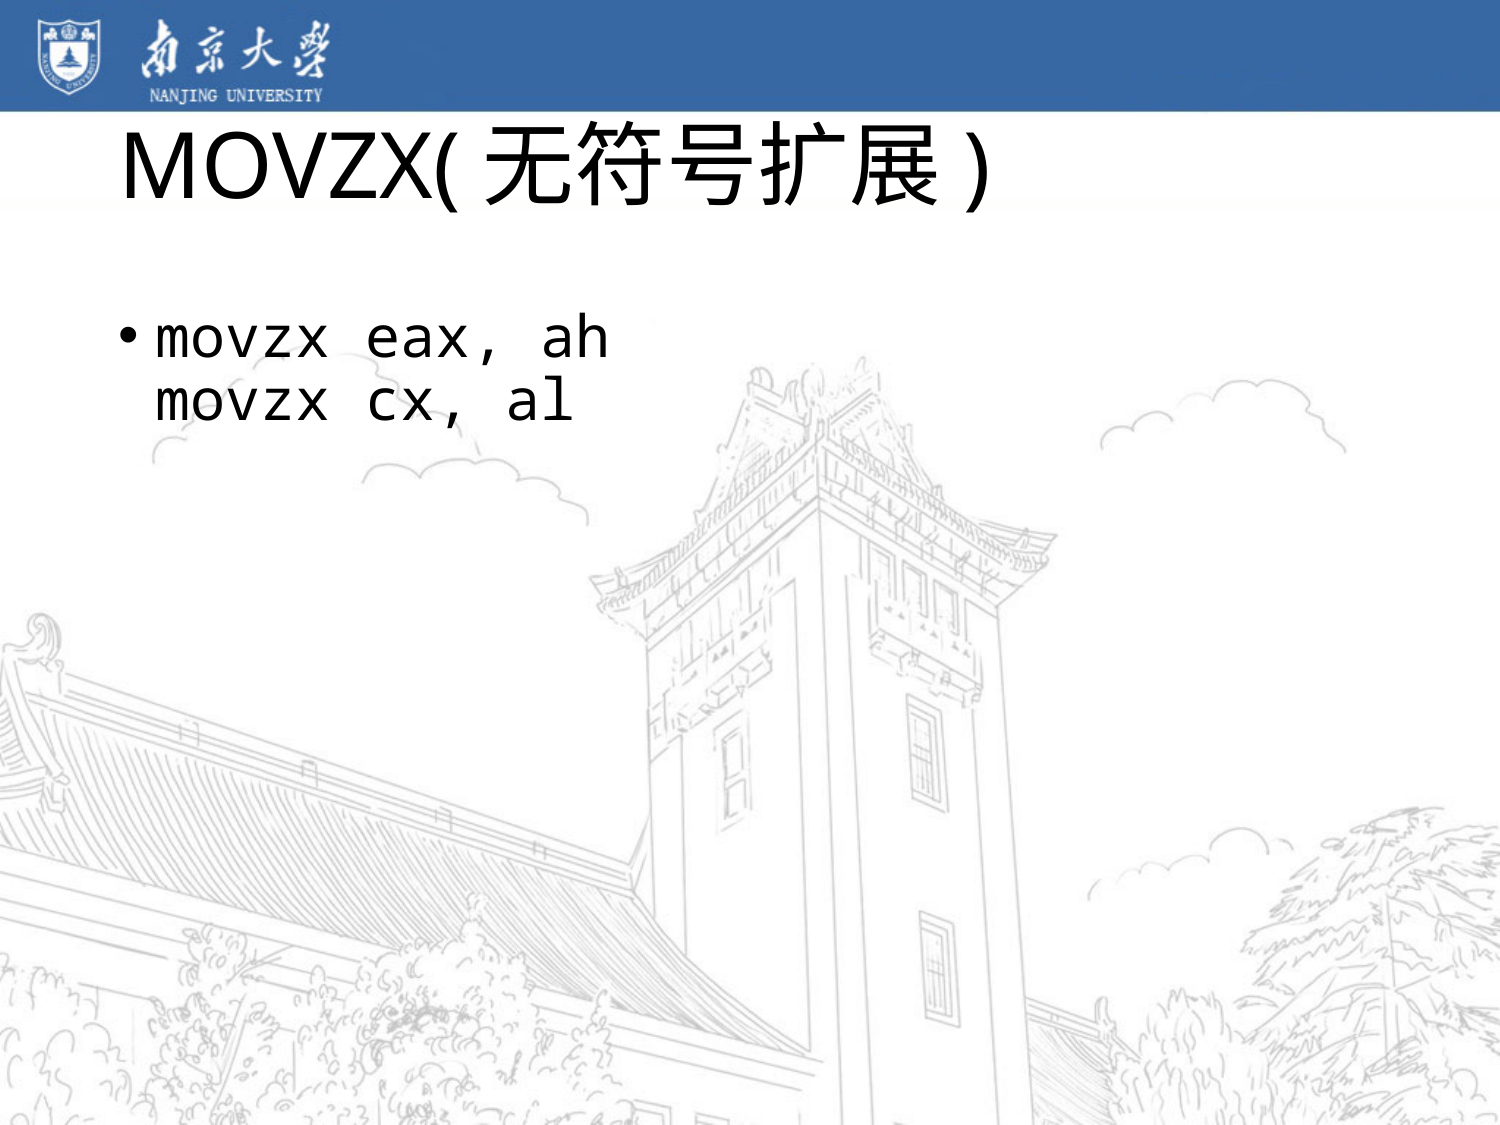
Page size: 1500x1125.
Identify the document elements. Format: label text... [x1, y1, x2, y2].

title MOVZX(无符号扩展) [103, 59, 1397, 278]
picture [0, 0, 1500, 1125]
list movzx eax, ah movzx cx, al [103, 299, 1397, 1014]
